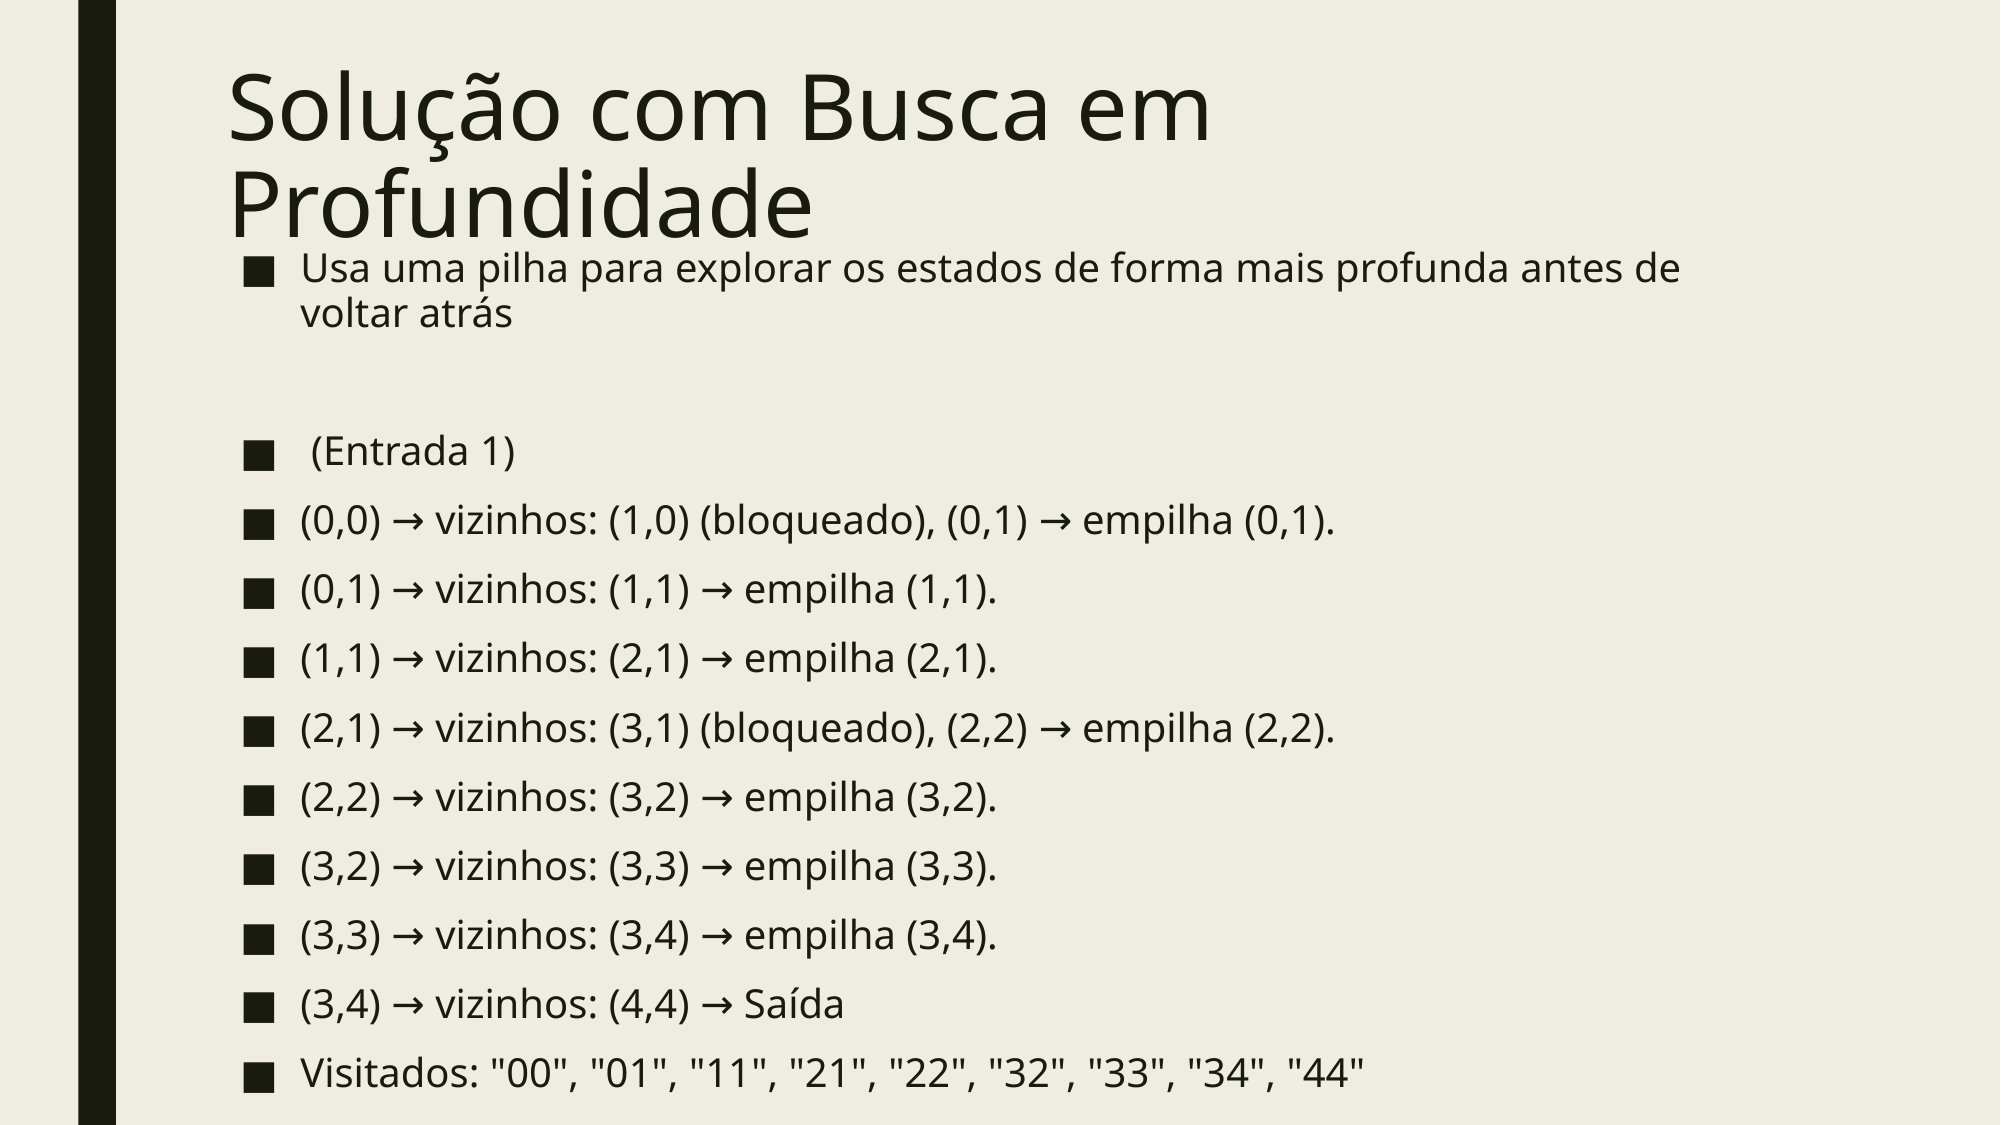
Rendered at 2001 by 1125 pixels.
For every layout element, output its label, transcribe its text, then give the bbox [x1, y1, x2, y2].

title Solução com Busca em Profundidade [212, 54, 1788, 298]
list Usa uma pilha para explorar os estados de forma mais profunda antes de voltar atrás (Entrada 1) (0,0) → vizinhos: (1,0) (bloqueado), (0,1) → empilha (0,1). (0,1) → vizinhos: (1,1) → empilha (1,1). (1,1) → vizinhos: (2,1) → empilha (2,1). (2,1) → vizinhos: (3,1) (bloqueado), (2,2) → empilha (2,2). (2,2) → vizinhos: (3,2) → empilha (3,2). (3,2) → vizinhos: (3,3) → empilha (3,3). (3,3) → vizinhos: (3,4) → empilha (3,4). (3,4) → vizinhos: (4,4) → Saída Visitados: "00", "01", "11", "21", "22", "32", "33", "34", "44" [225, 238, 1800, 1107]
